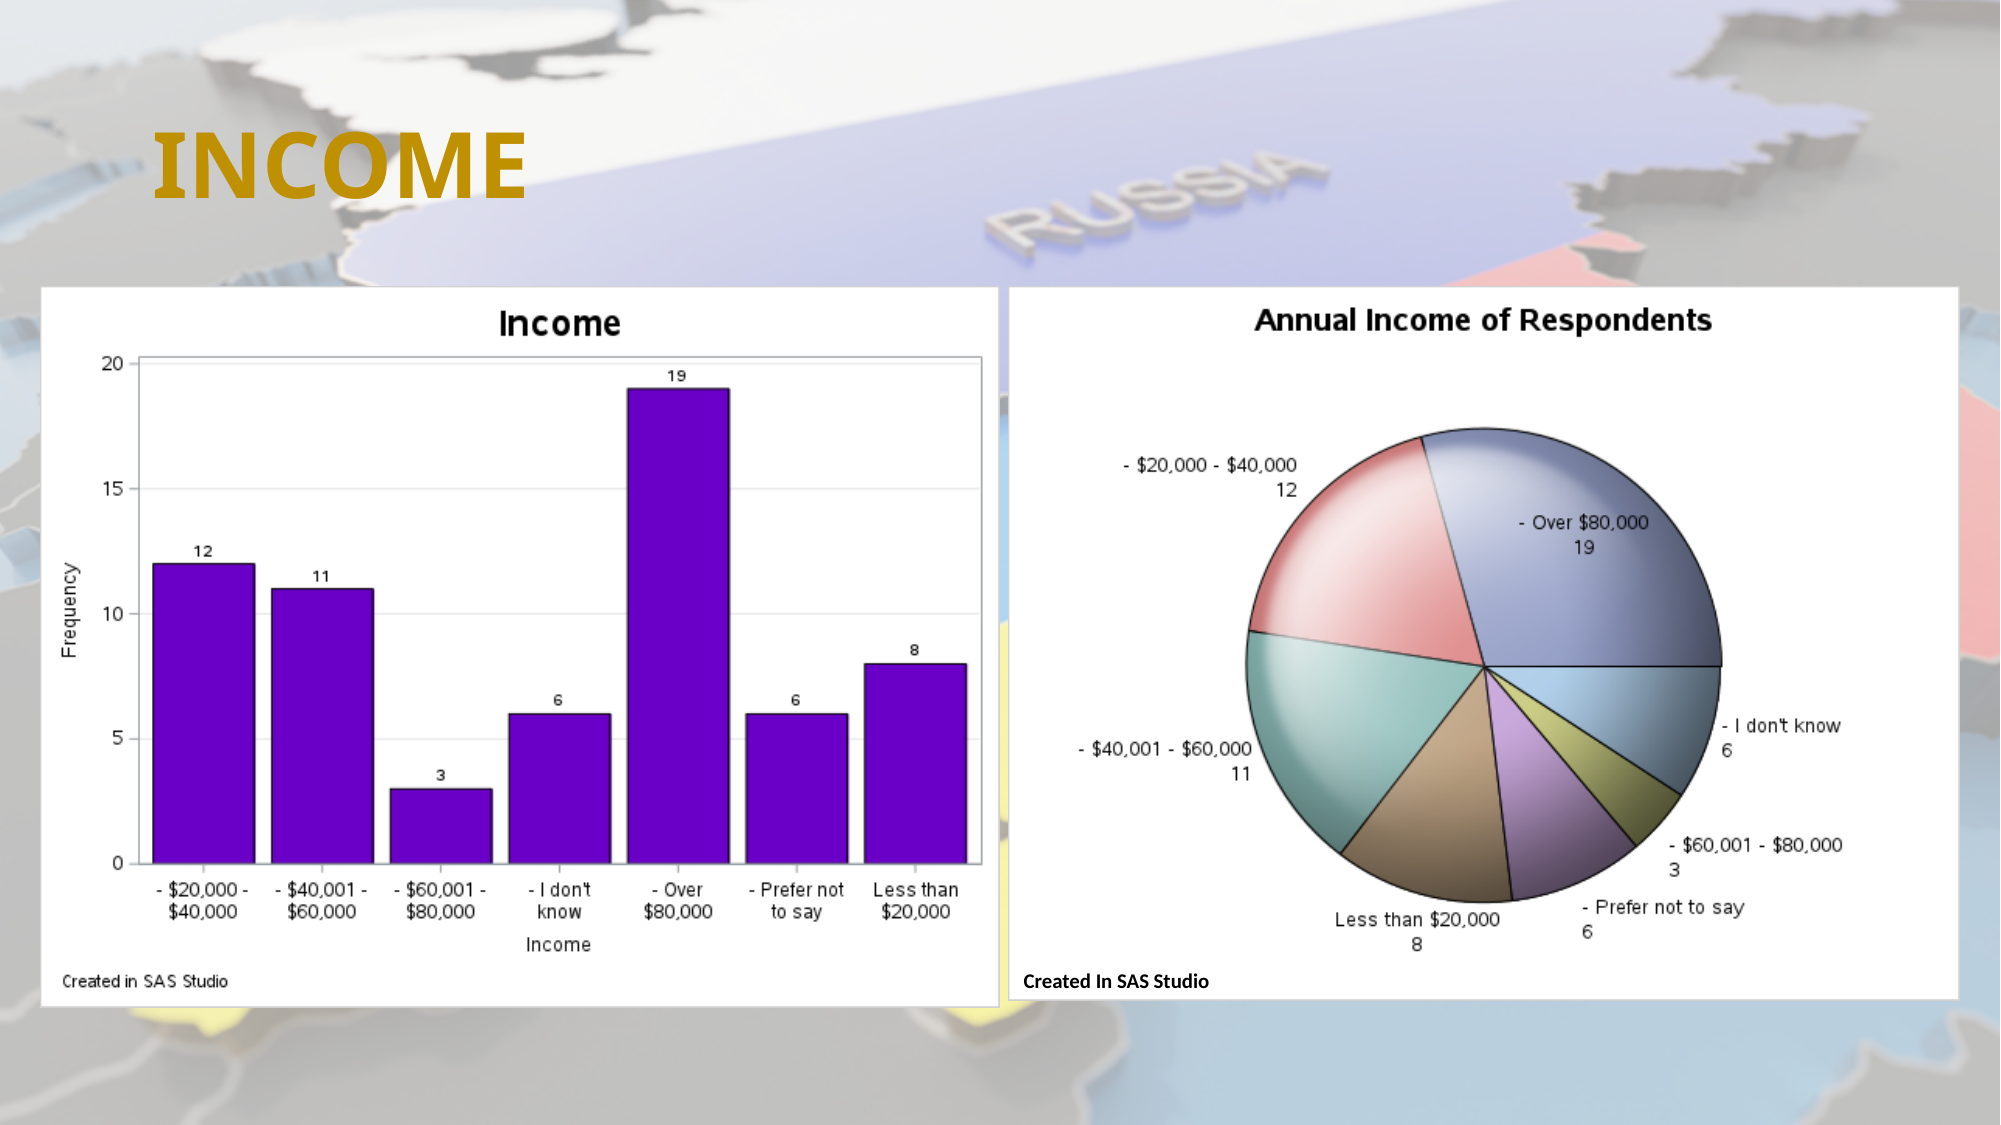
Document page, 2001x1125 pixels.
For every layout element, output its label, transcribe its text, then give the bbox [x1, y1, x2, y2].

title INCOME [137, 59, 1863, 278]
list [1008, 286, 1960, 1001]
picture [40, 286, 1000, 1008]
